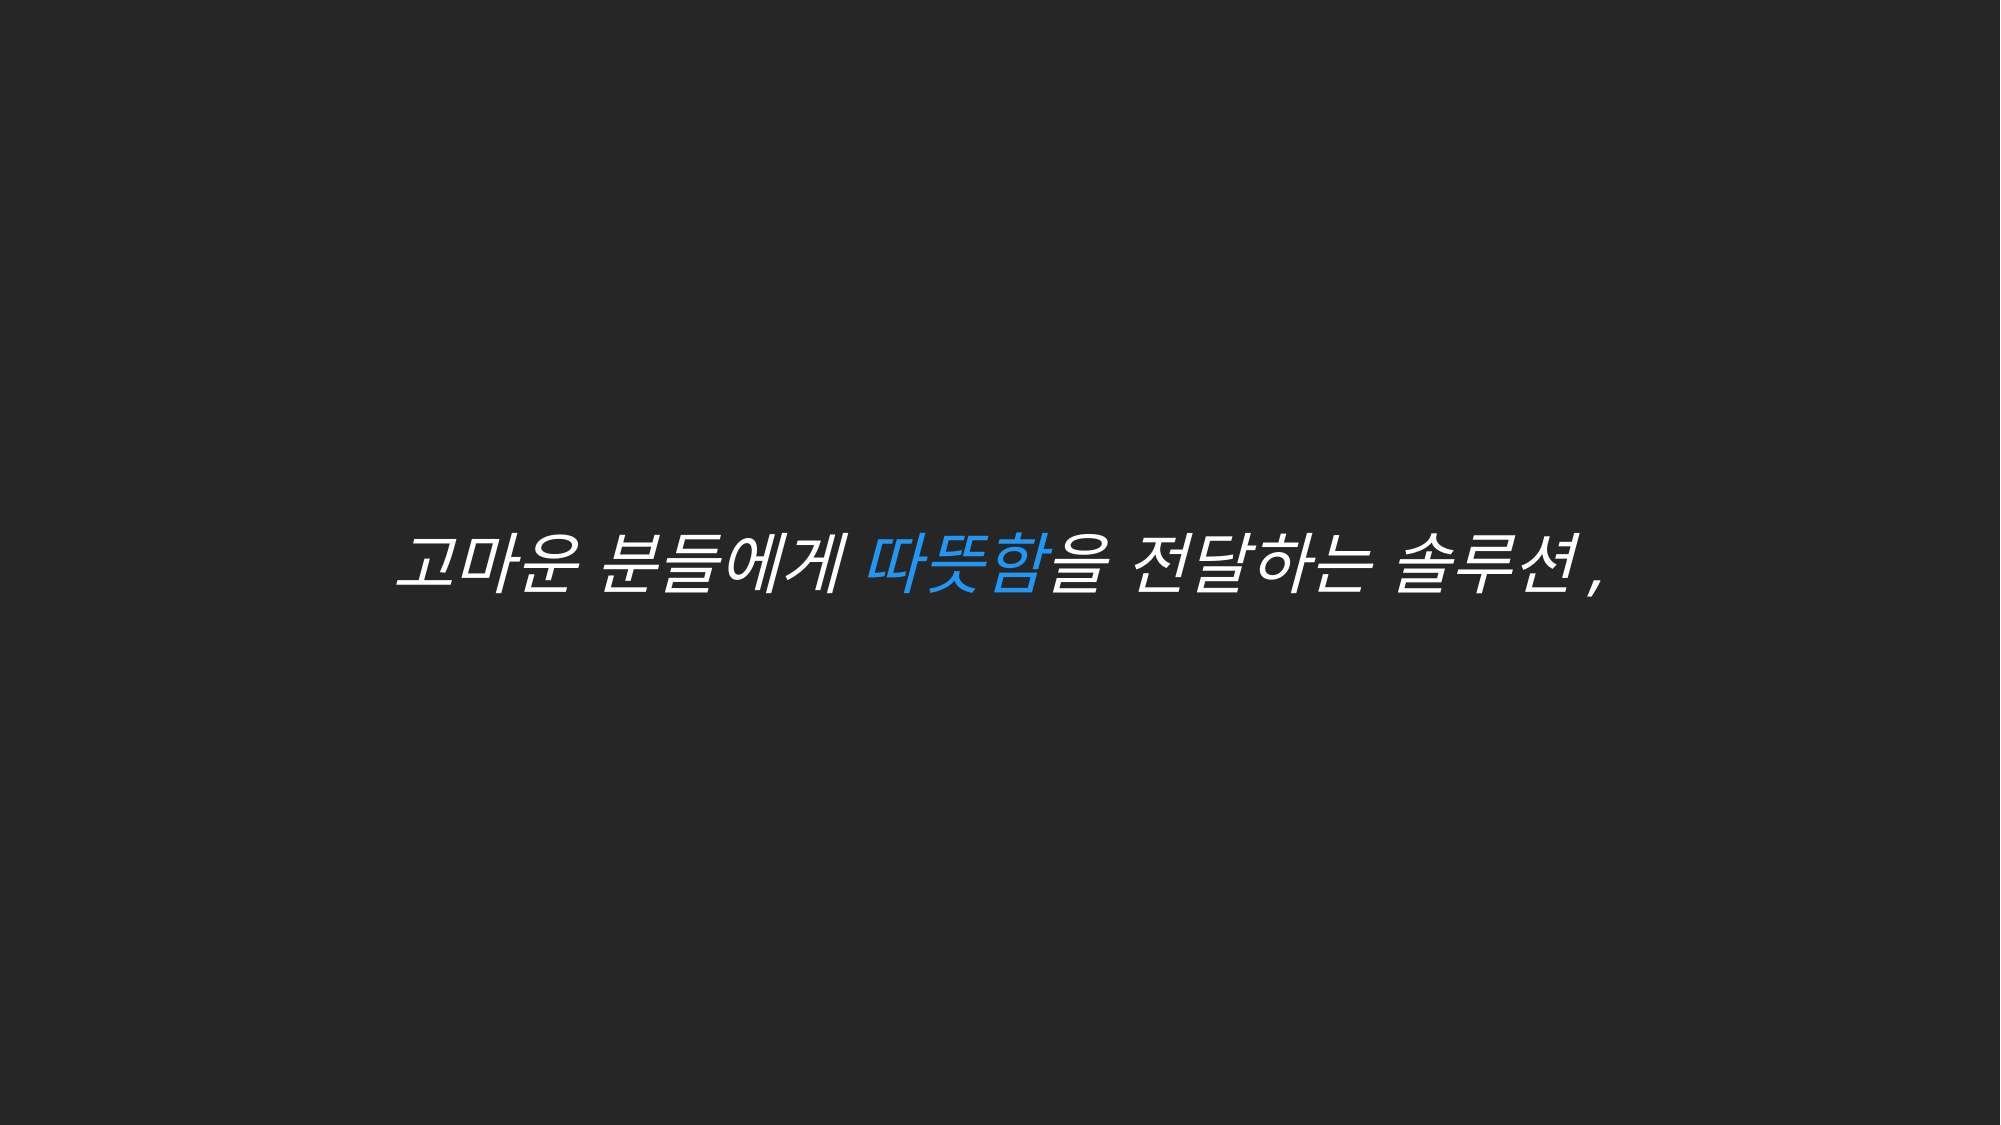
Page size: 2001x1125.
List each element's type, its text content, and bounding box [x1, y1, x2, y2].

text_box 고마운 분들에게 따뜻함을 전달하는 솔루션, [377, 514, 1623, 610]
